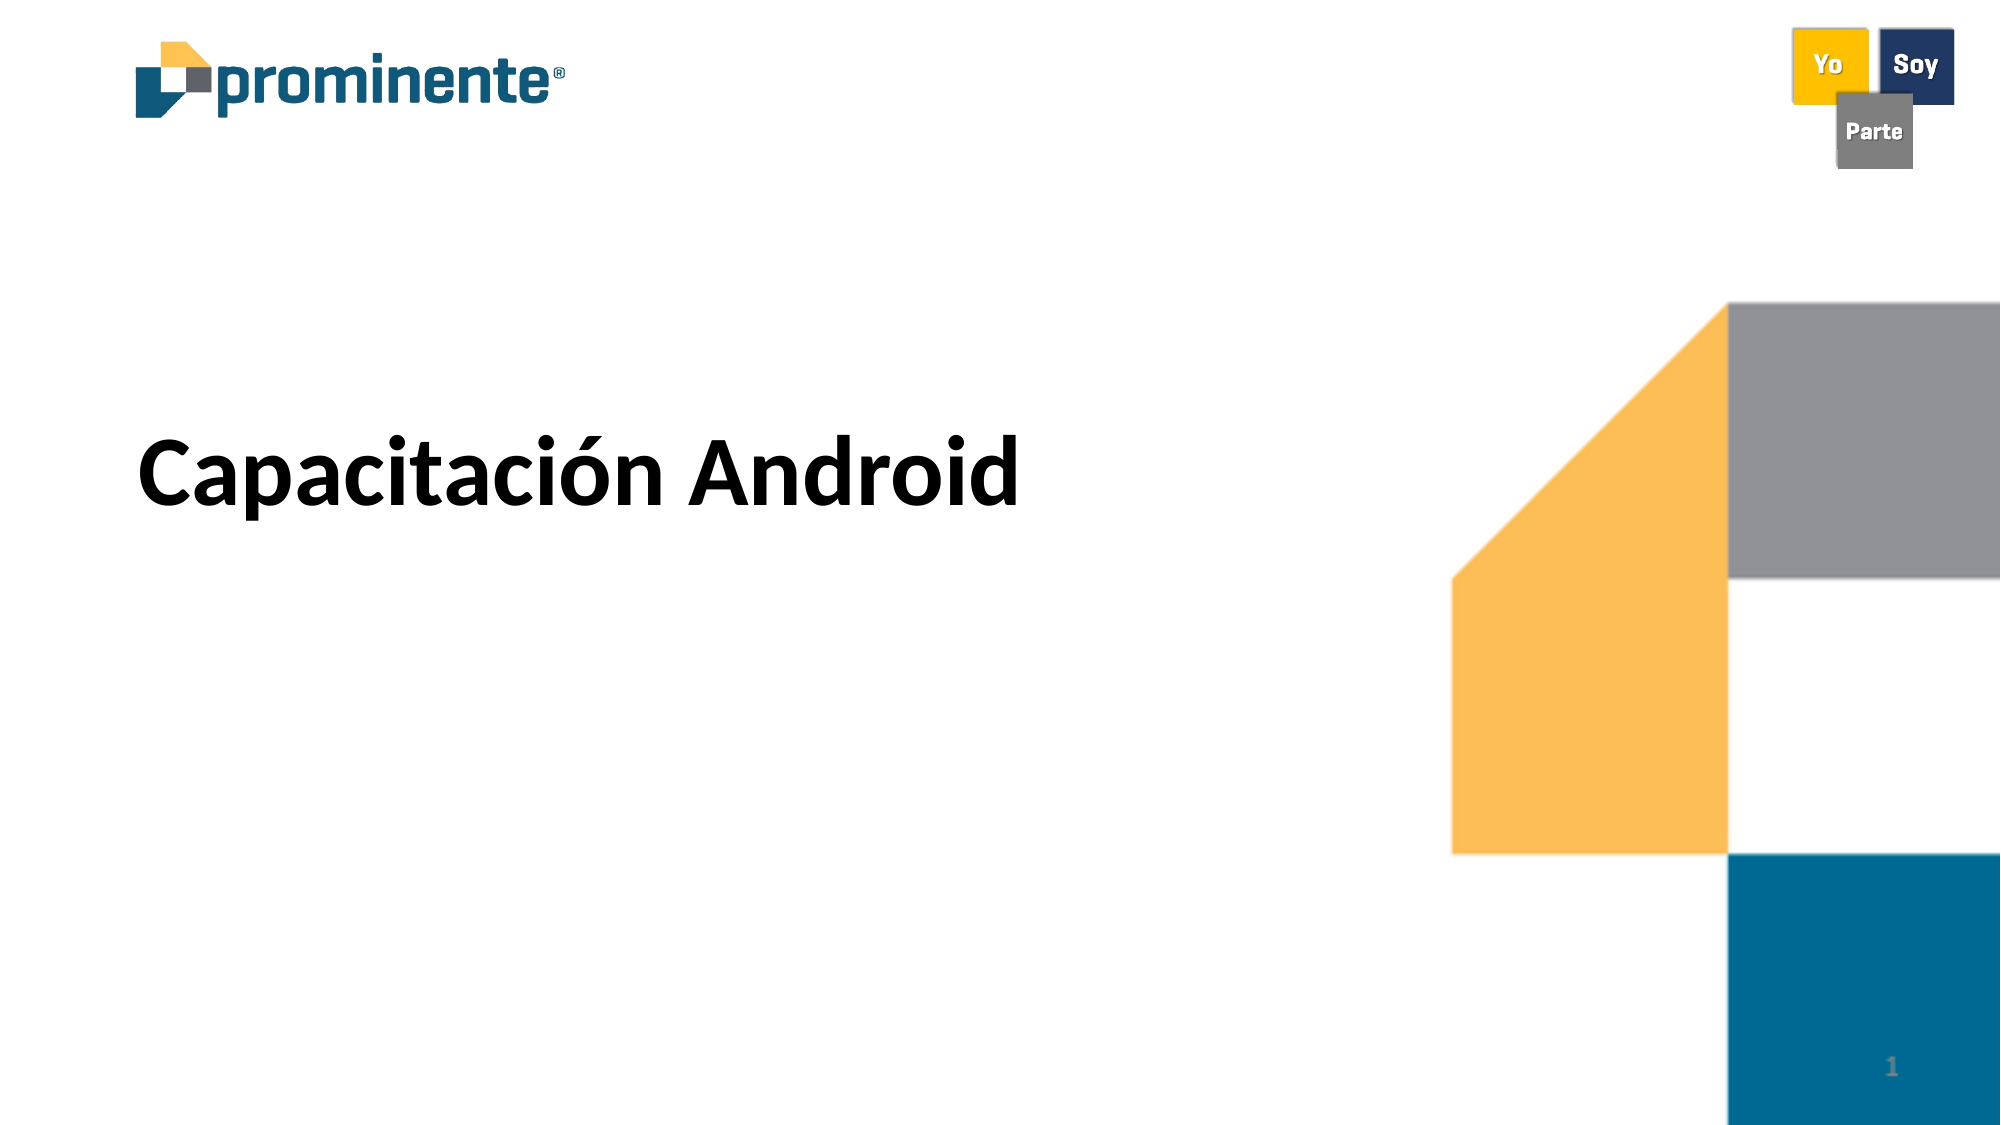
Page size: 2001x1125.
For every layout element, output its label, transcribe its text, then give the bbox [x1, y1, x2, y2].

picture [1886, 1057, 1897, 1076]
picture [1776, 0, 1974, 198]
picture [1383, 232, 2000, 1125]
picture [60, 0, 622, 193]
text_box Capacitación Android [123, 398, 1039, 533]
